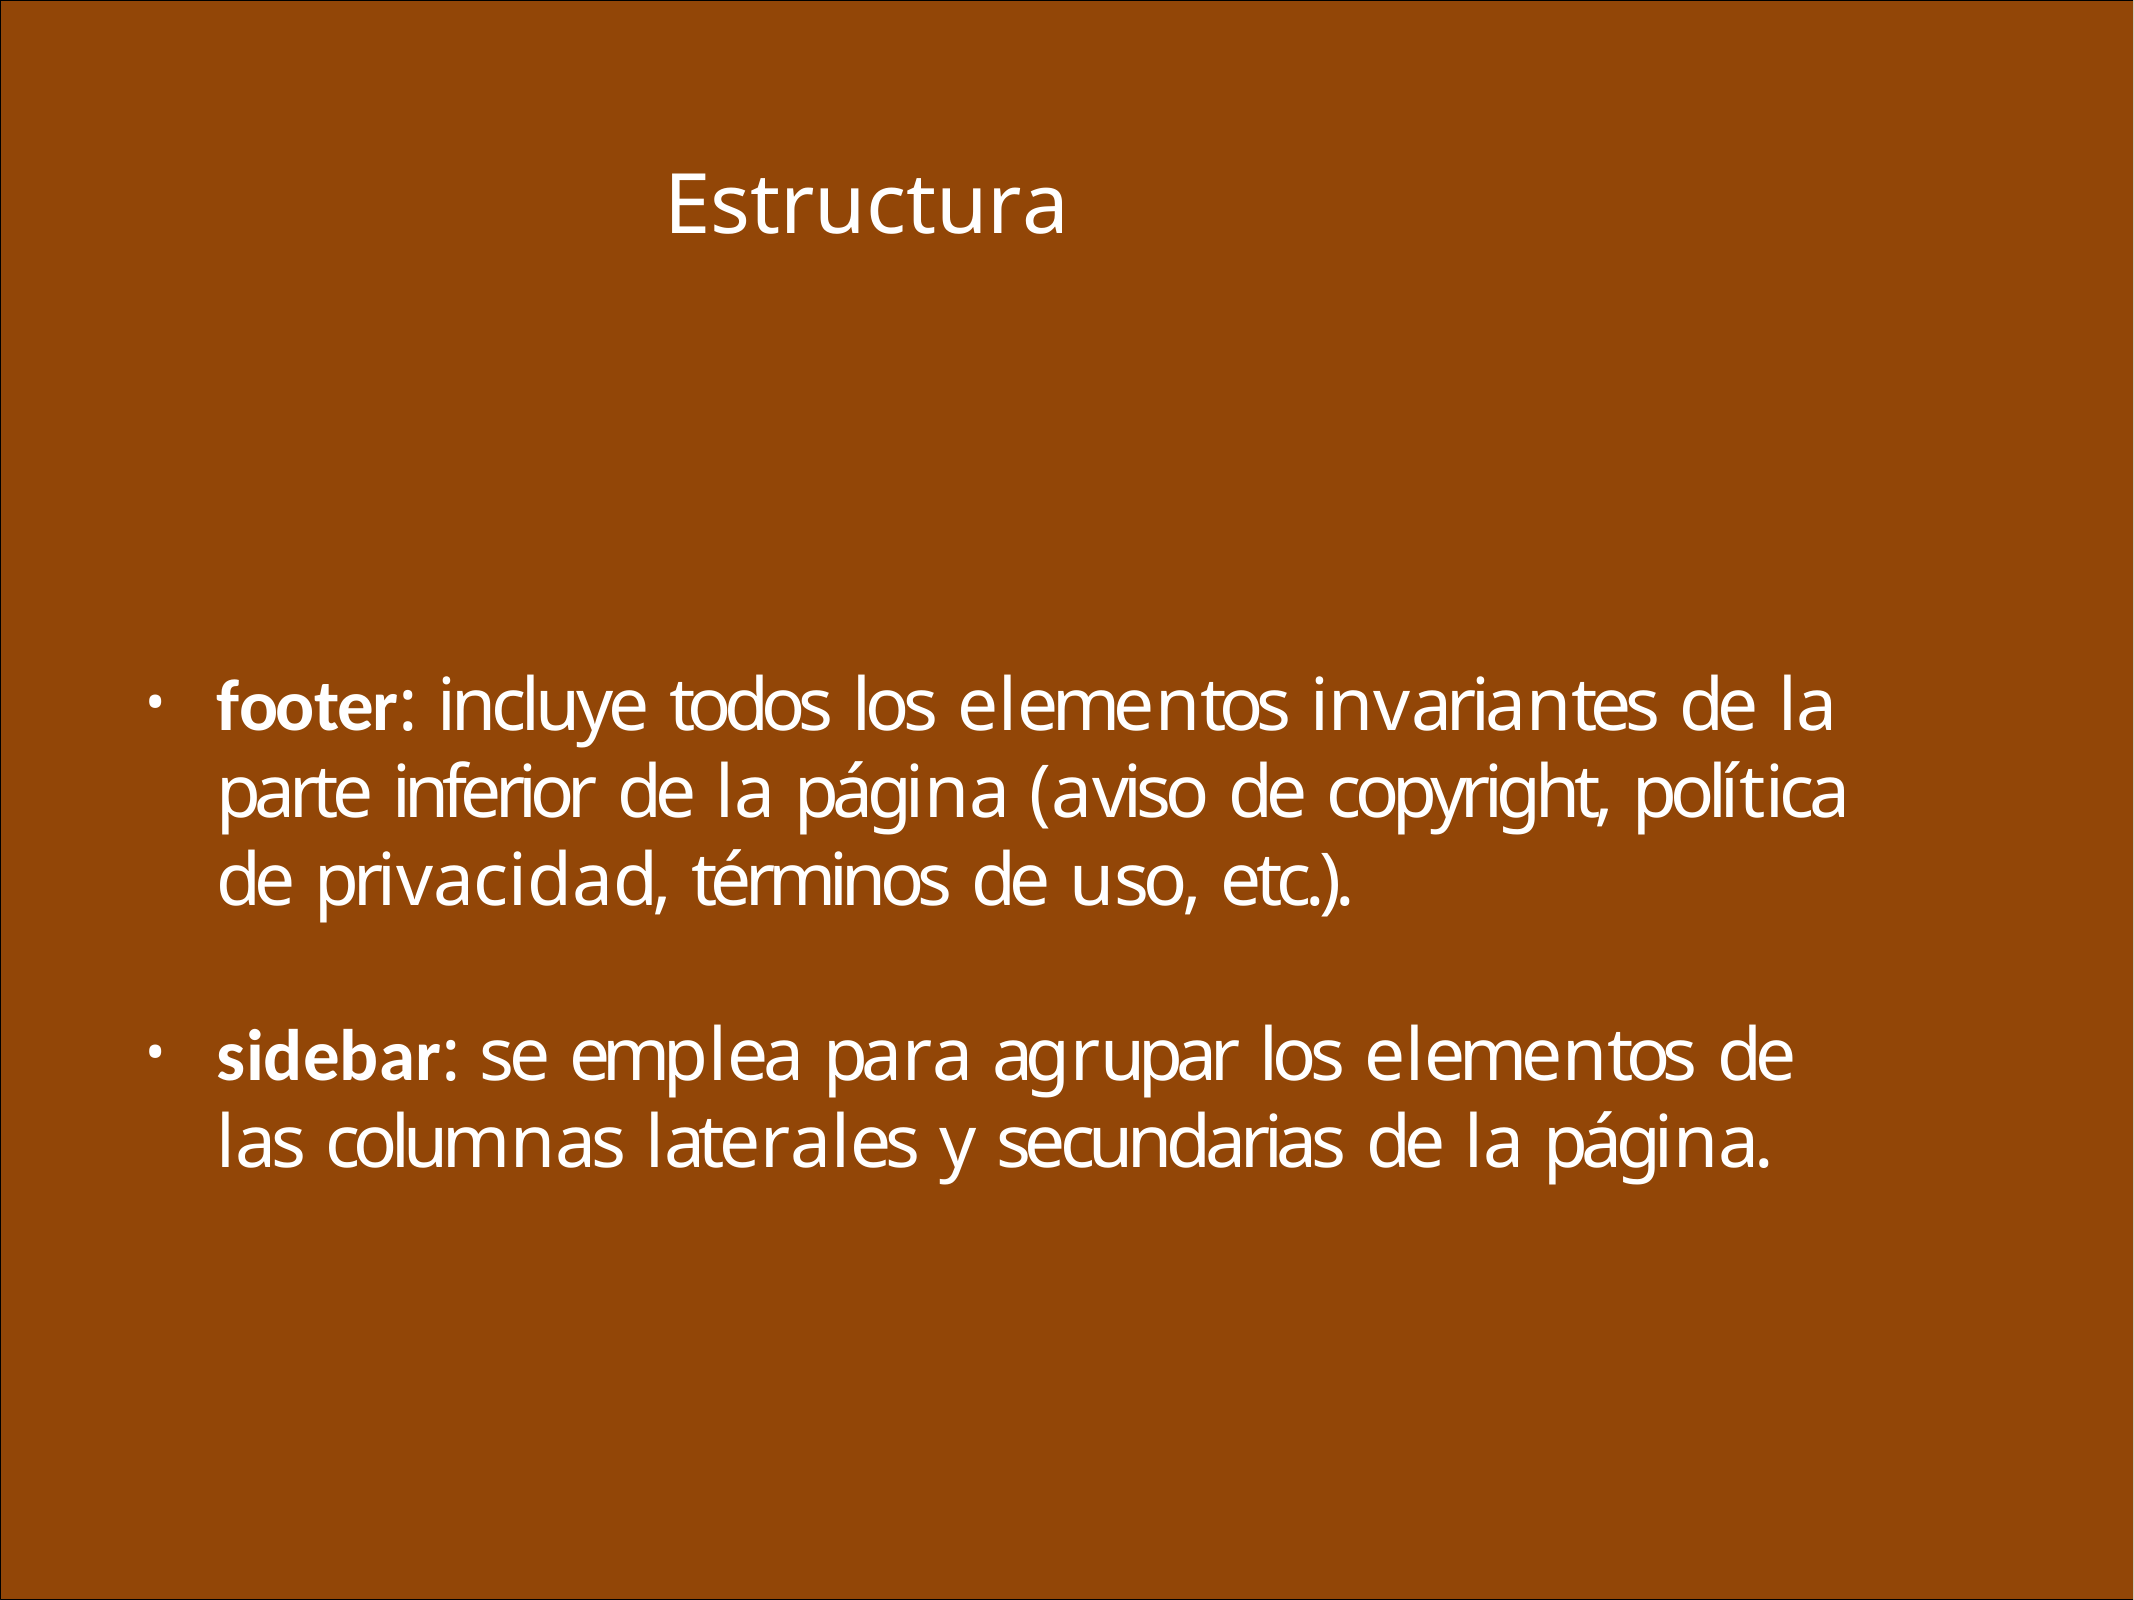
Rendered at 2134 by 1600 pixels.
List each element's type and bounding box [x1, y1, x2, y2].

text_box [0, 0, 2134, 1600]
